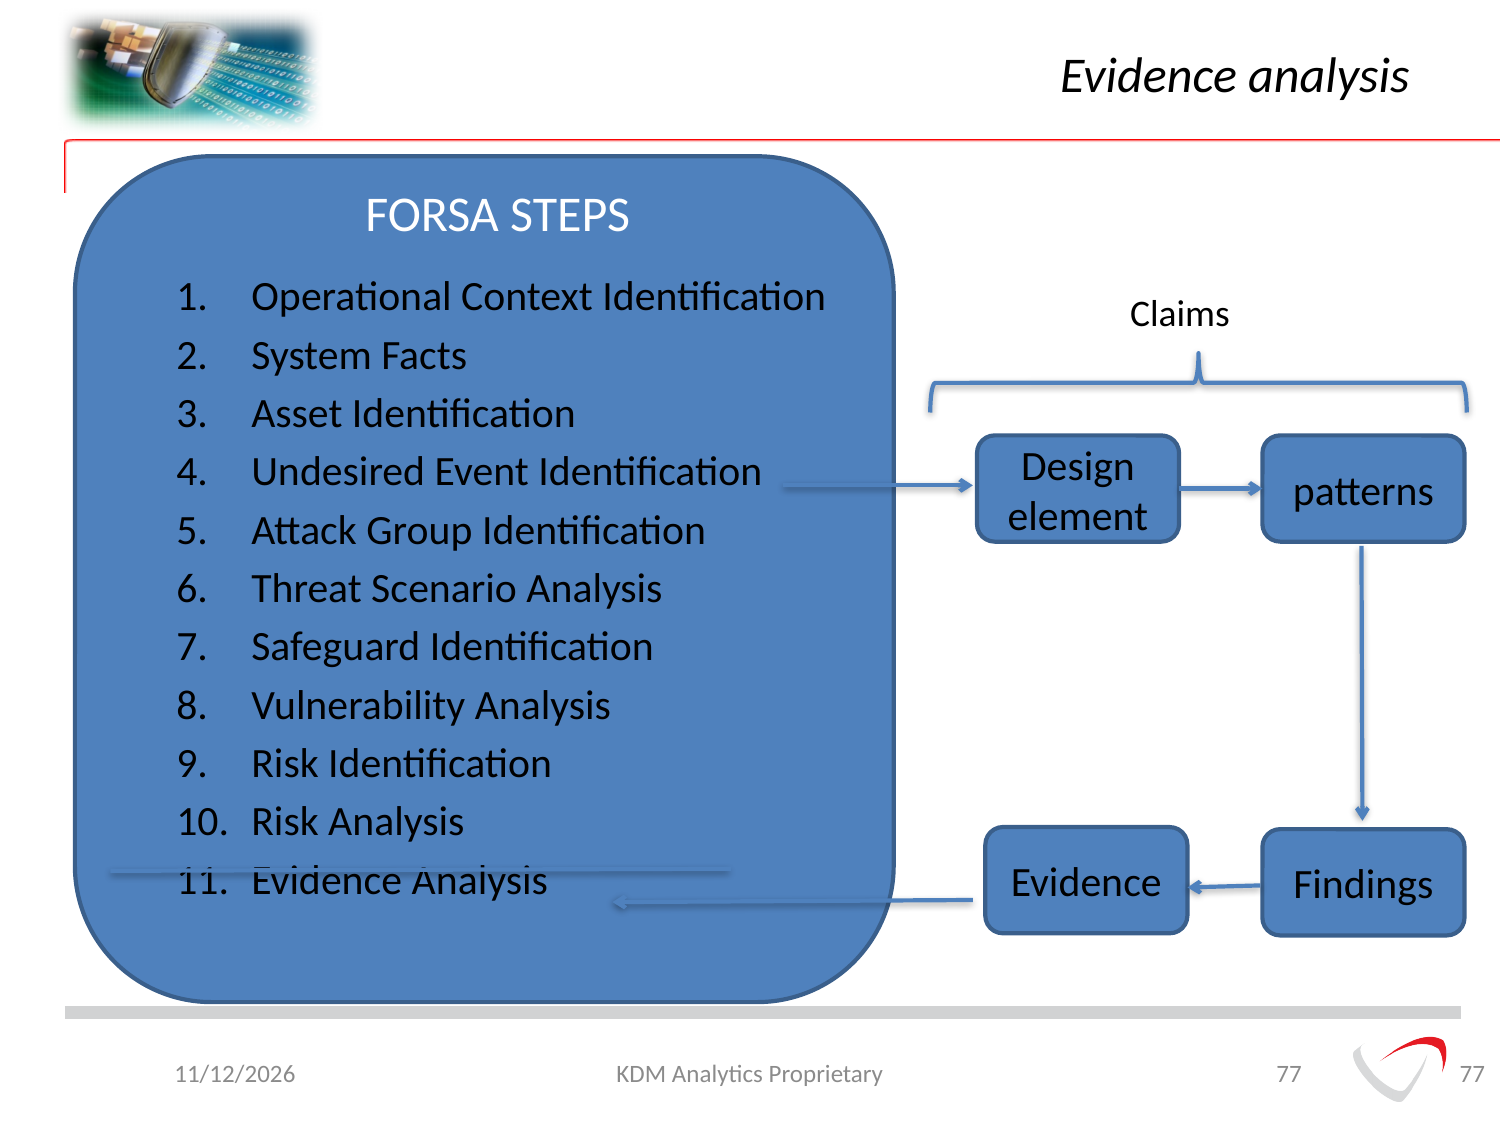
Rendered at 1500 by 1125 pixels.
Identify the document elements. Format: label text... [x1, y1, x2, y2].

text_box Findings [1260, 827, 1467, 938]
text_box Claims [1115, 281, 1245, 341]
slide_number 77 [1258, 1042, 1500, 1103]
text_box Evidence [983, 824, 1190, 936]
text_box Operational Context Identification System Facts Asset Identification Undesired Event Identification Attack Group Identification Threat Scenario Analysis Safeguard Identification Vulnerability Analysis Risk Identification Risk Analysis Evidence Analysis [161, 261, 986, 996]
text_box Design element [974, 433, 1182, 544]
text_box [164, 996, 805, 1005]
picture [1352, 1035, 1494, 1042]
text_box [612, 899, 974, 903]
title Evidence analysis [75, 30, 1425, 114]
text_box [110, 868, 732, 872]
text_box [928, 351, 1469, 413]
text_box [72, 154, 893, 995]
text_box patterns [1260, 433, 1467, 544]
text_box FORSA STEPS [350, 174, 704, 250]
picture [64, 139, 1500, 193]
